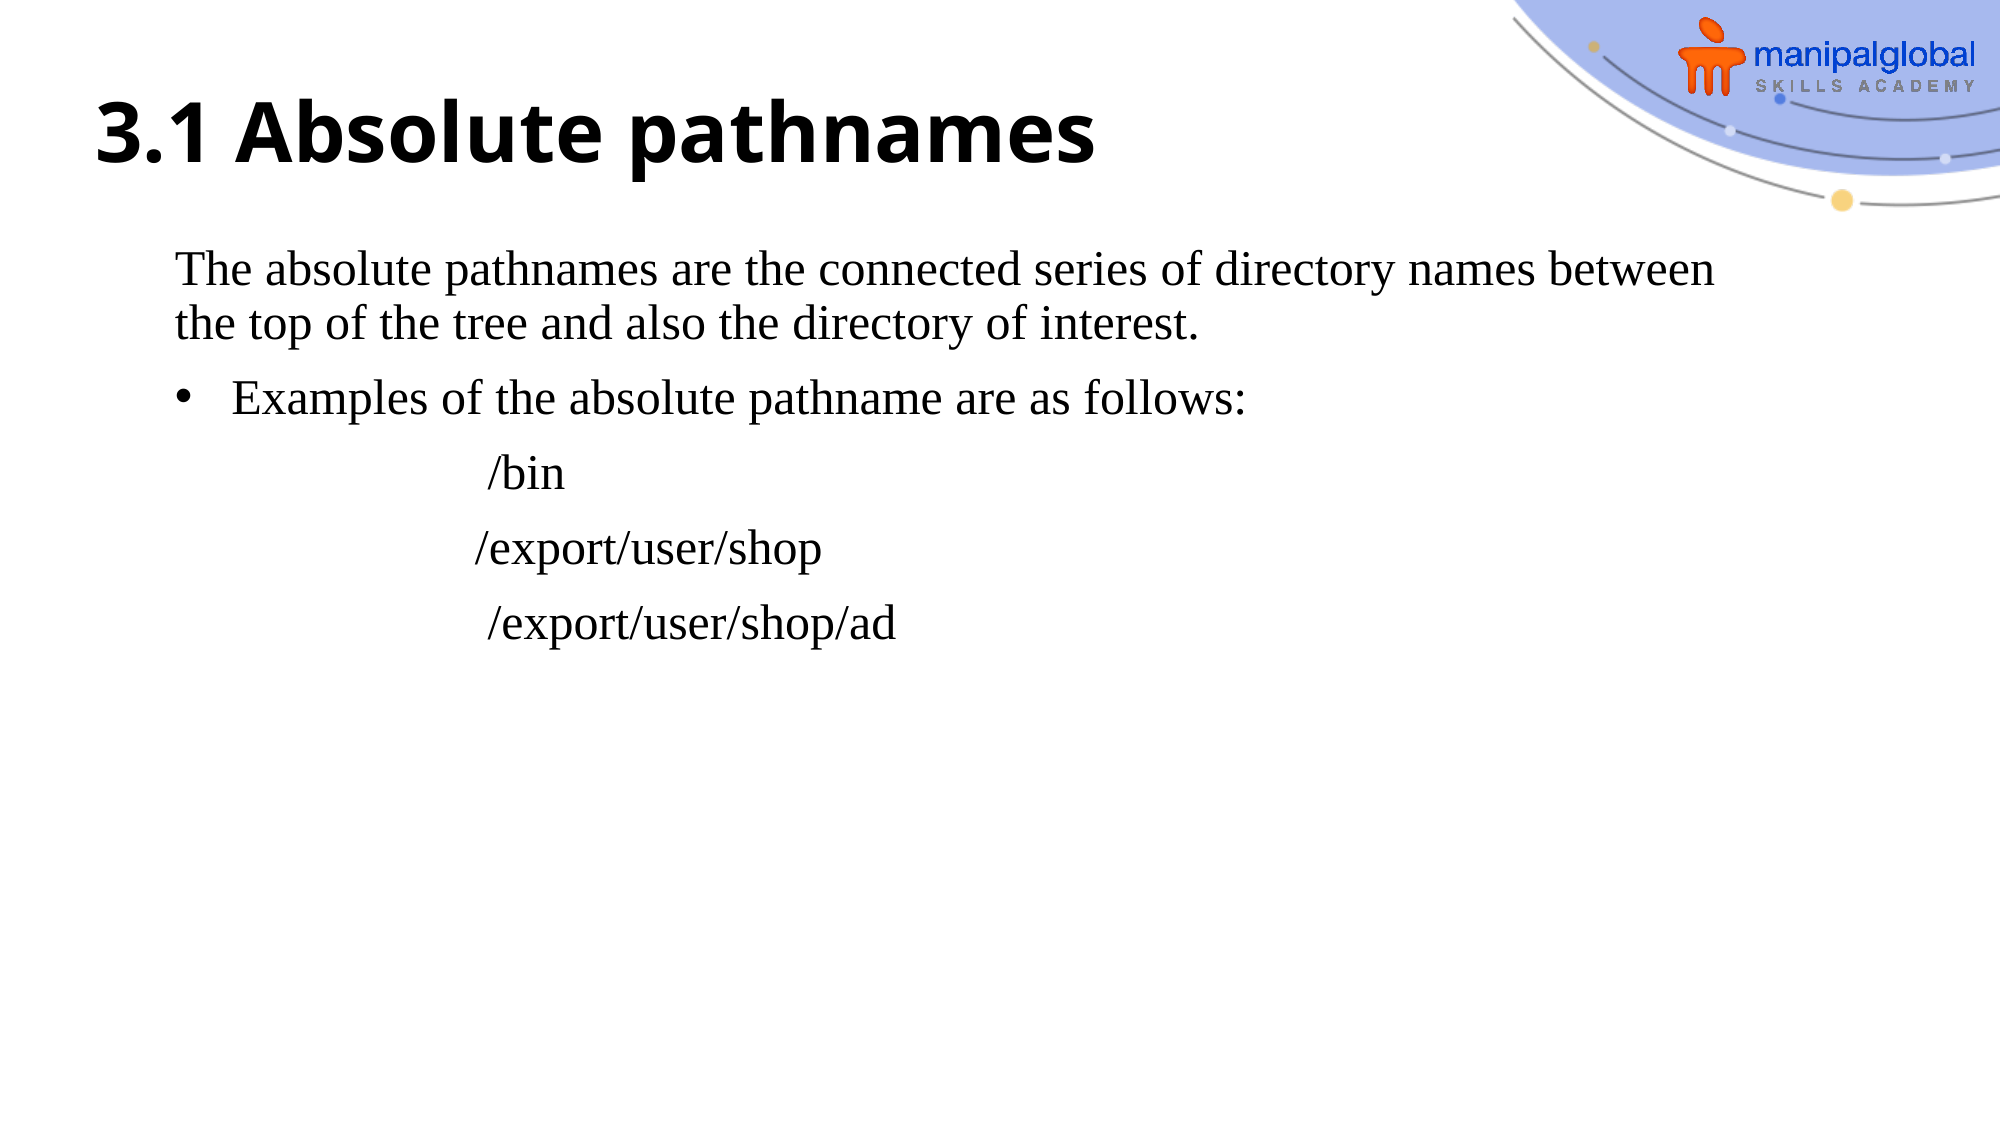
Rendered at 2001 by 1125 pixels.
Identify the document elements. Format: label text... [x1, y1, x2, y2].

title 3.1 Absolute pathnames [0, 54, 1189, 181]
picture [0, 0, 2000, 1125]
subtitle The absolute pathnames are the connected series of directory names between the top of the tree and also the directory of interest. Examples of the absolute pathname are as follows: /bin /export/user/shop /export/user/shop/ad [174, 242, 1750, 1042]
